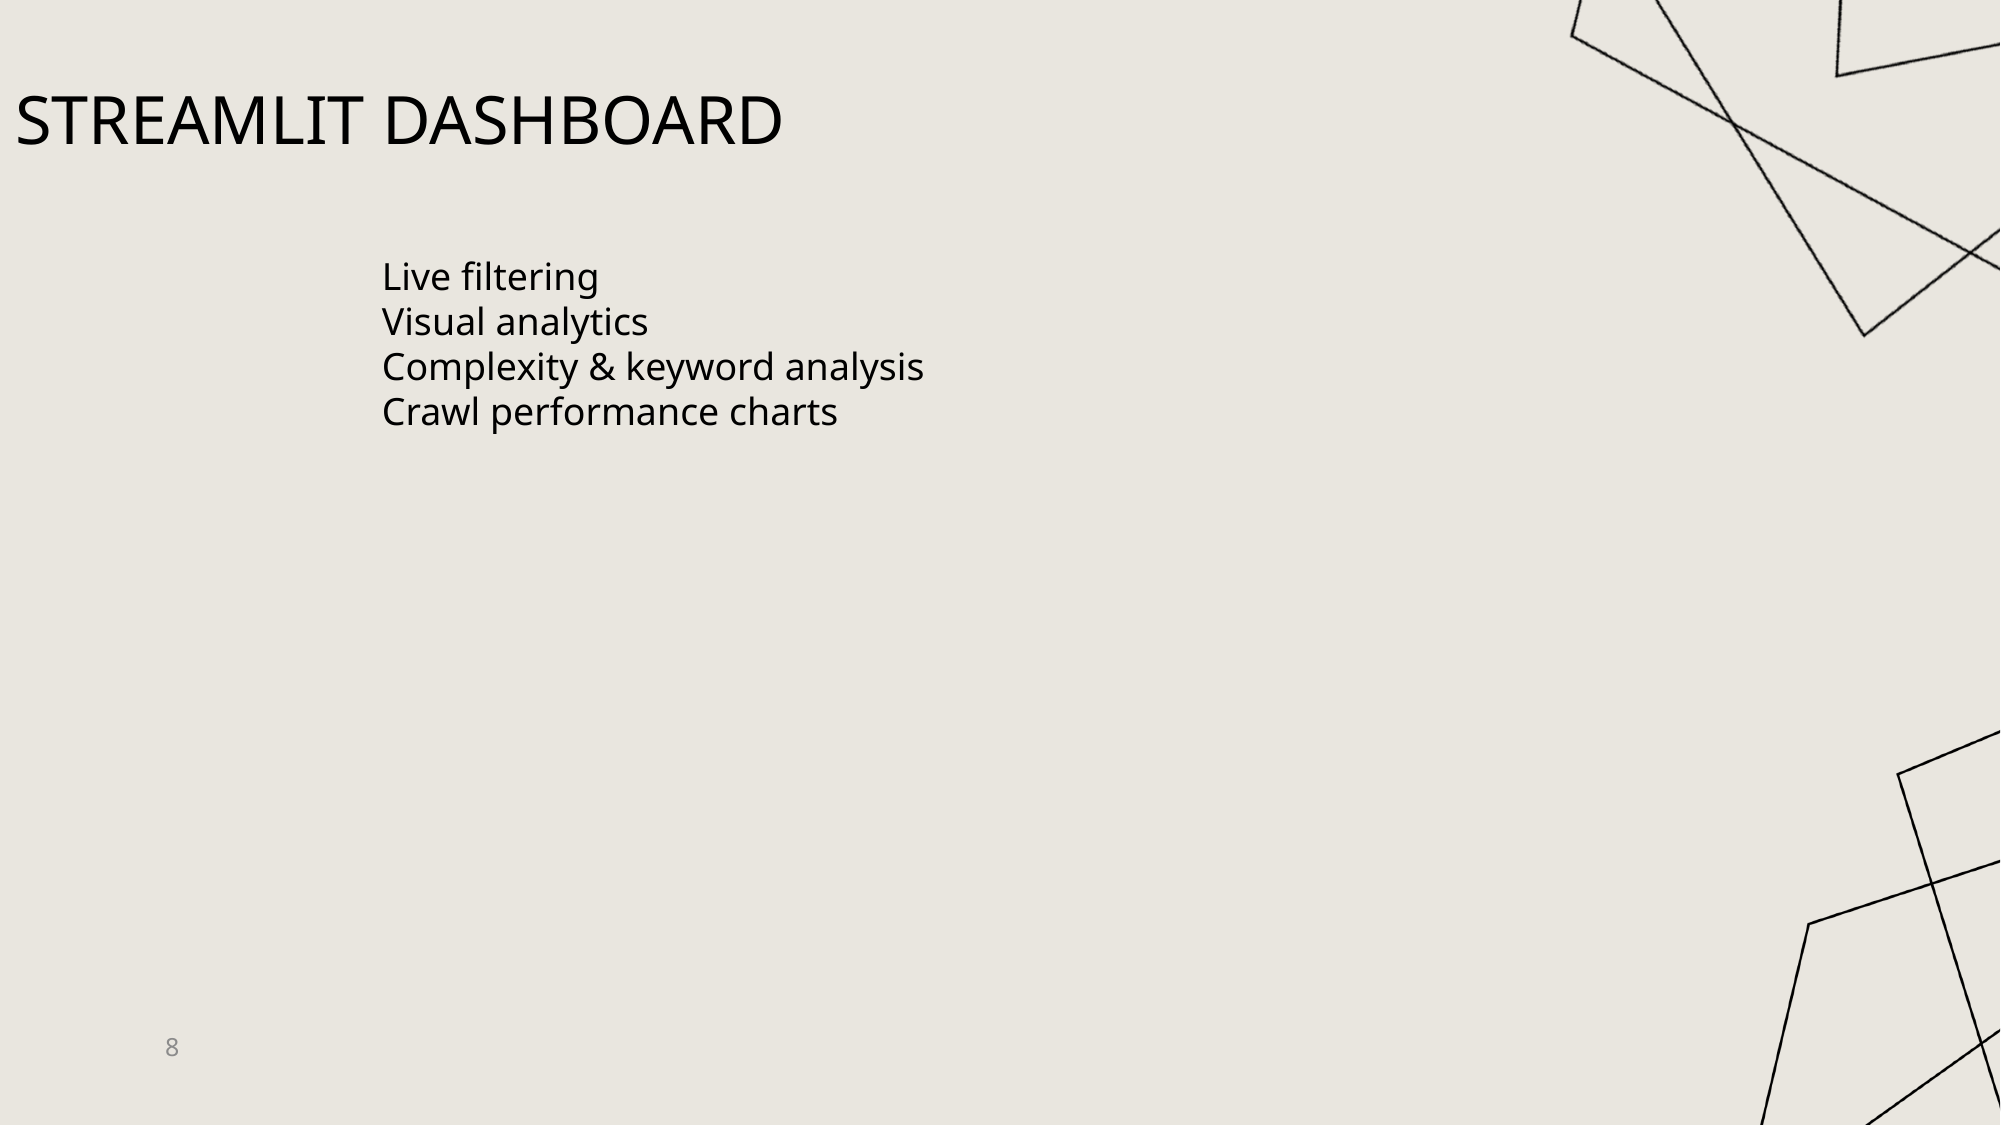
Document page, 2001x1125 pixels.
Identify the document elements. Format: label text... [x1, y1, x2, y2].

picture [1723, 654, 2001, 1125]
slide_number 8 [150, 1024, 254, 1074]
title Streamlit Dashboard [0, 0, 1563, 246]
text_box Live filtering Visual analytics Complexity & keyword analysis Crawl performance charts [367, 245, 1381, 441]
picture [1553, 0, 2000, 345]
